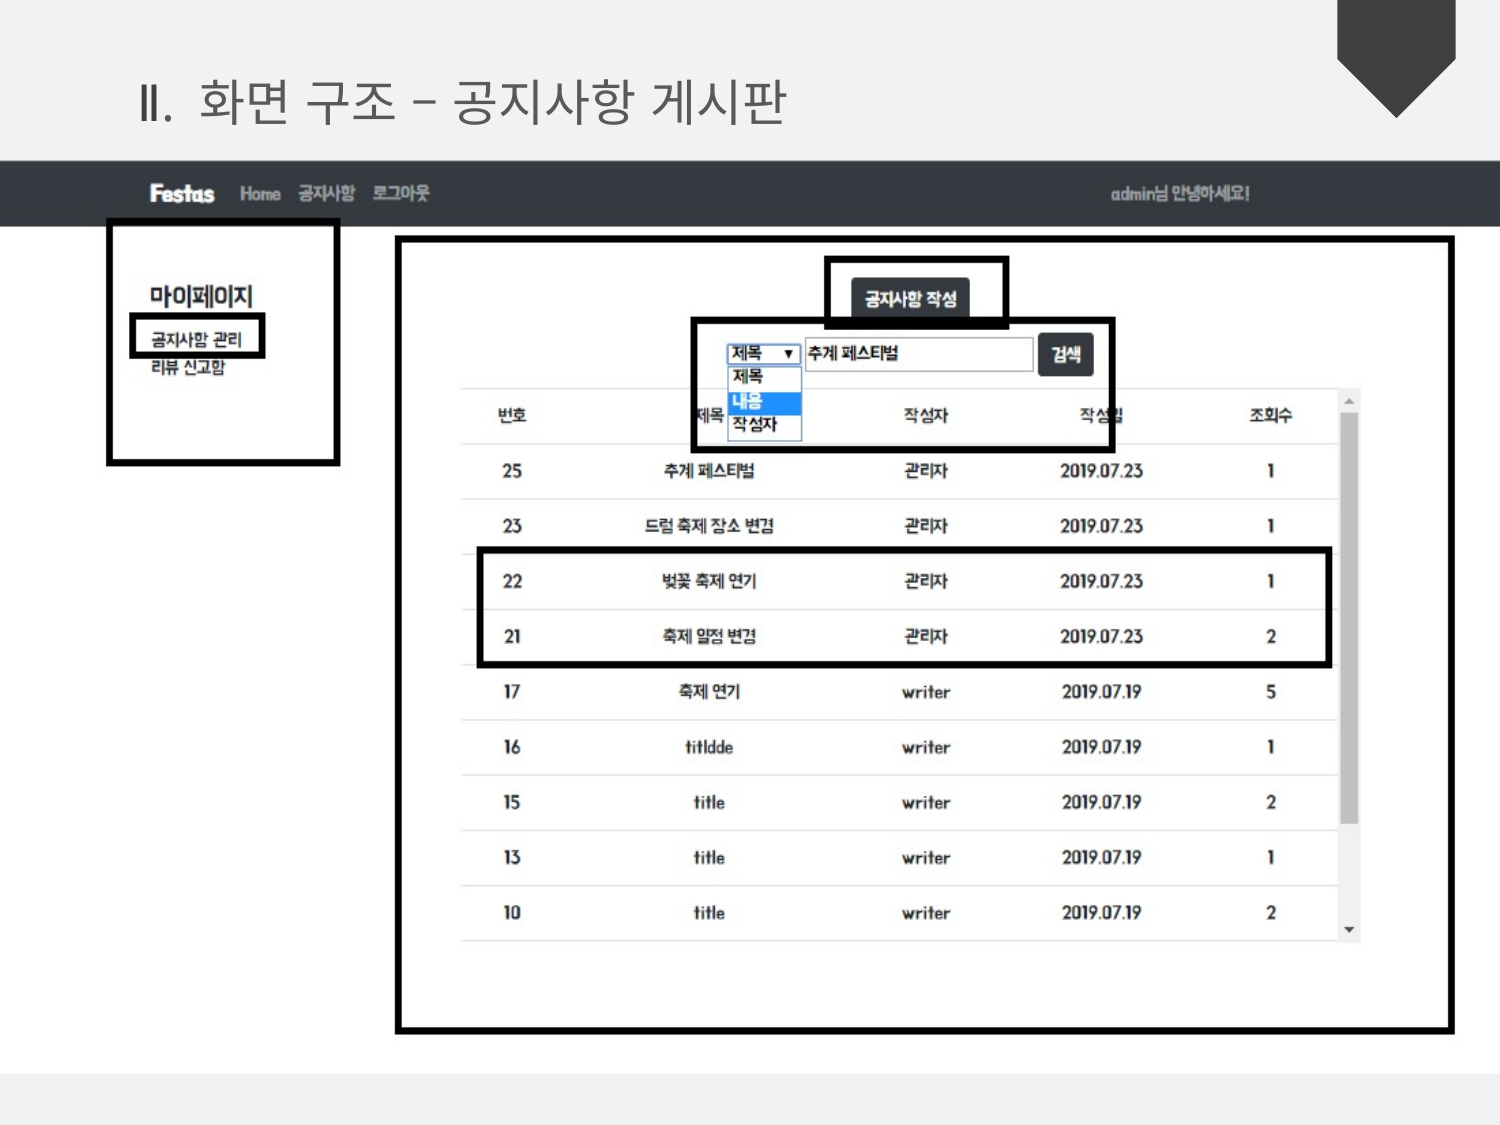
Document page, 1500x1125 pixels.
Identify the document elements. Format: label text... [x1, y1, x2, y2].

picture [0, 160, 1500, 1074]
text_box [1335, 0, 1458, 121]
text_box Ⅱ. 화면 구조 – 공지사항 게시판 [122, 64, 804, 140]
